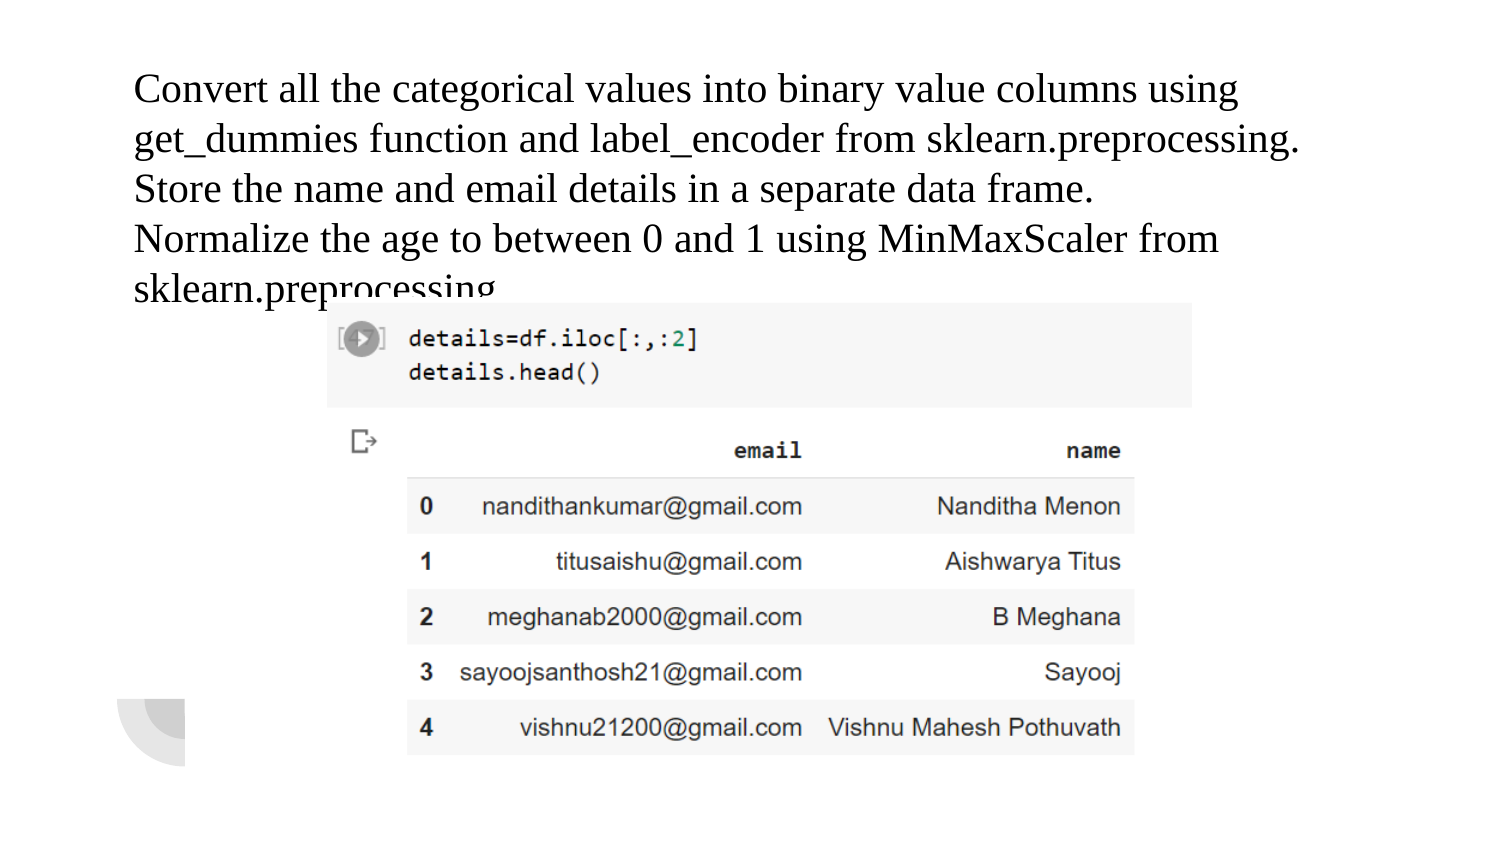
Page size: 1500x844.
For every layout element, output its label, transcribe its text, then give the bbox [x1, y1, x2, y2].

list Convert all the categorical values into binary value columns using get_dummies function and label_encoder from sklearn.preprocessing. Store the name and email details in a separate data frame. Normalize the age to between 0 and 1 using MinMaxScaler from sklearn.preprocessing. [118, 45, 1382, 241]
picture [327, 297, 1192, 784]
